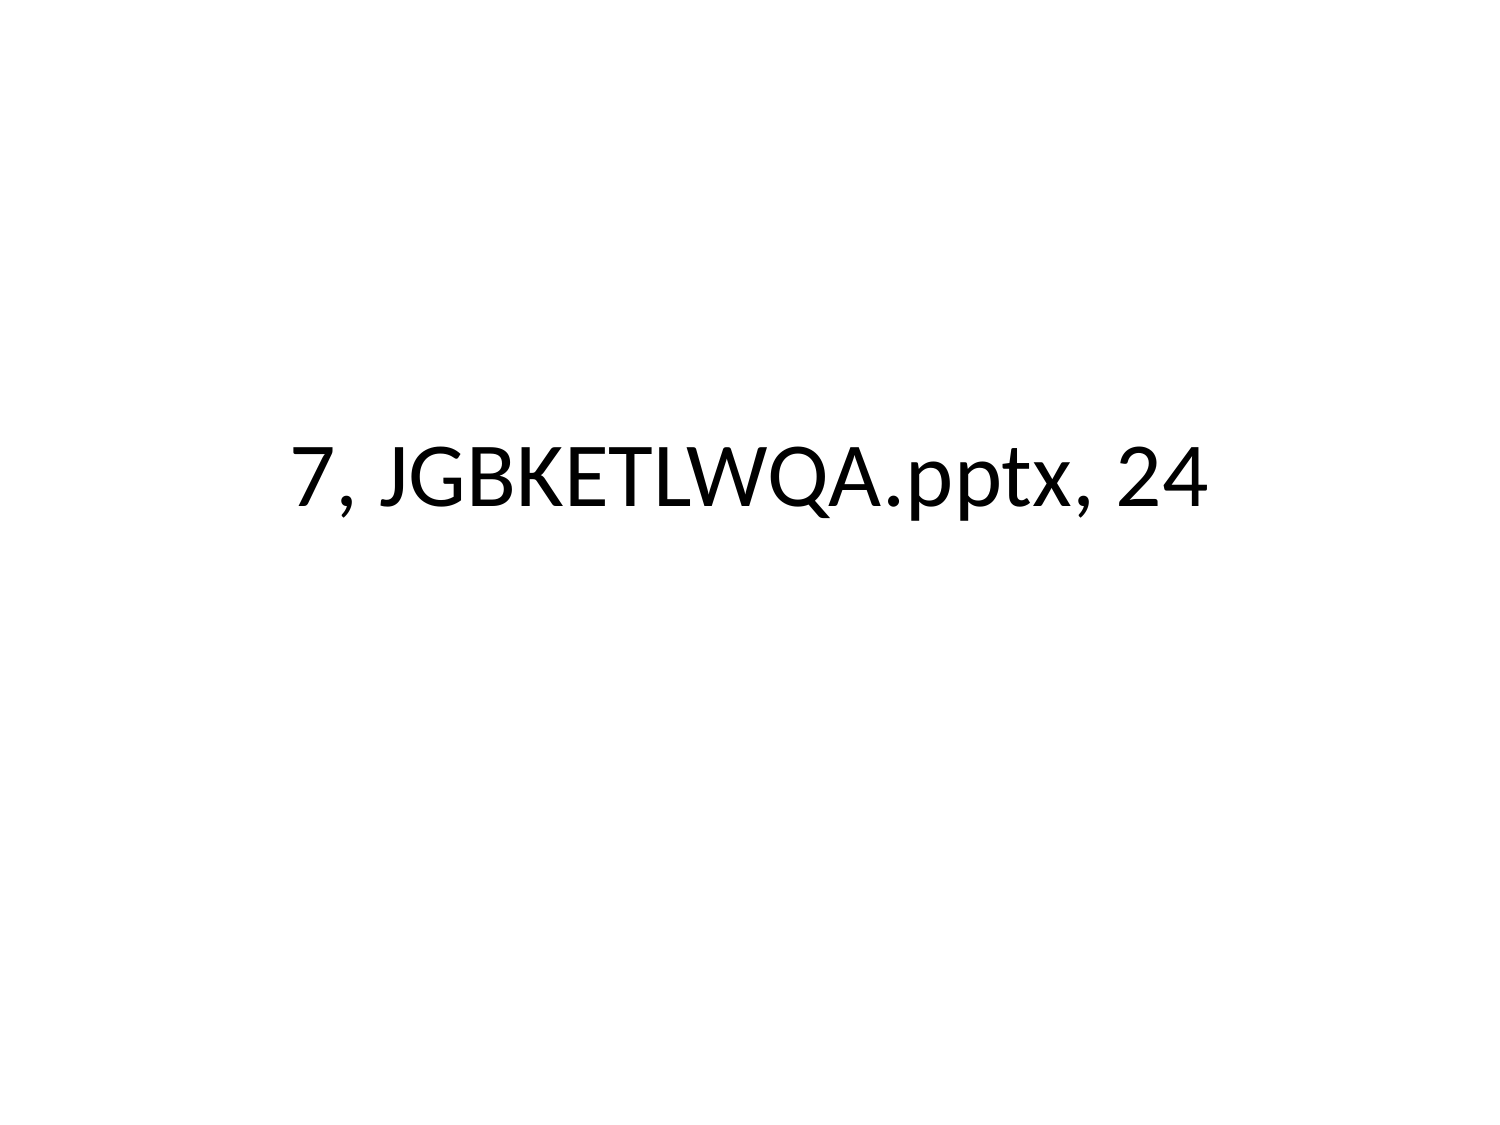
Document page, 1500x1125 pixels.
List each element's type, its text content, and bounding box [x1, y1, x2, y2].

title 7, JGBKETLWQA.pptx, 24 [112, 349, 1388, 591]
